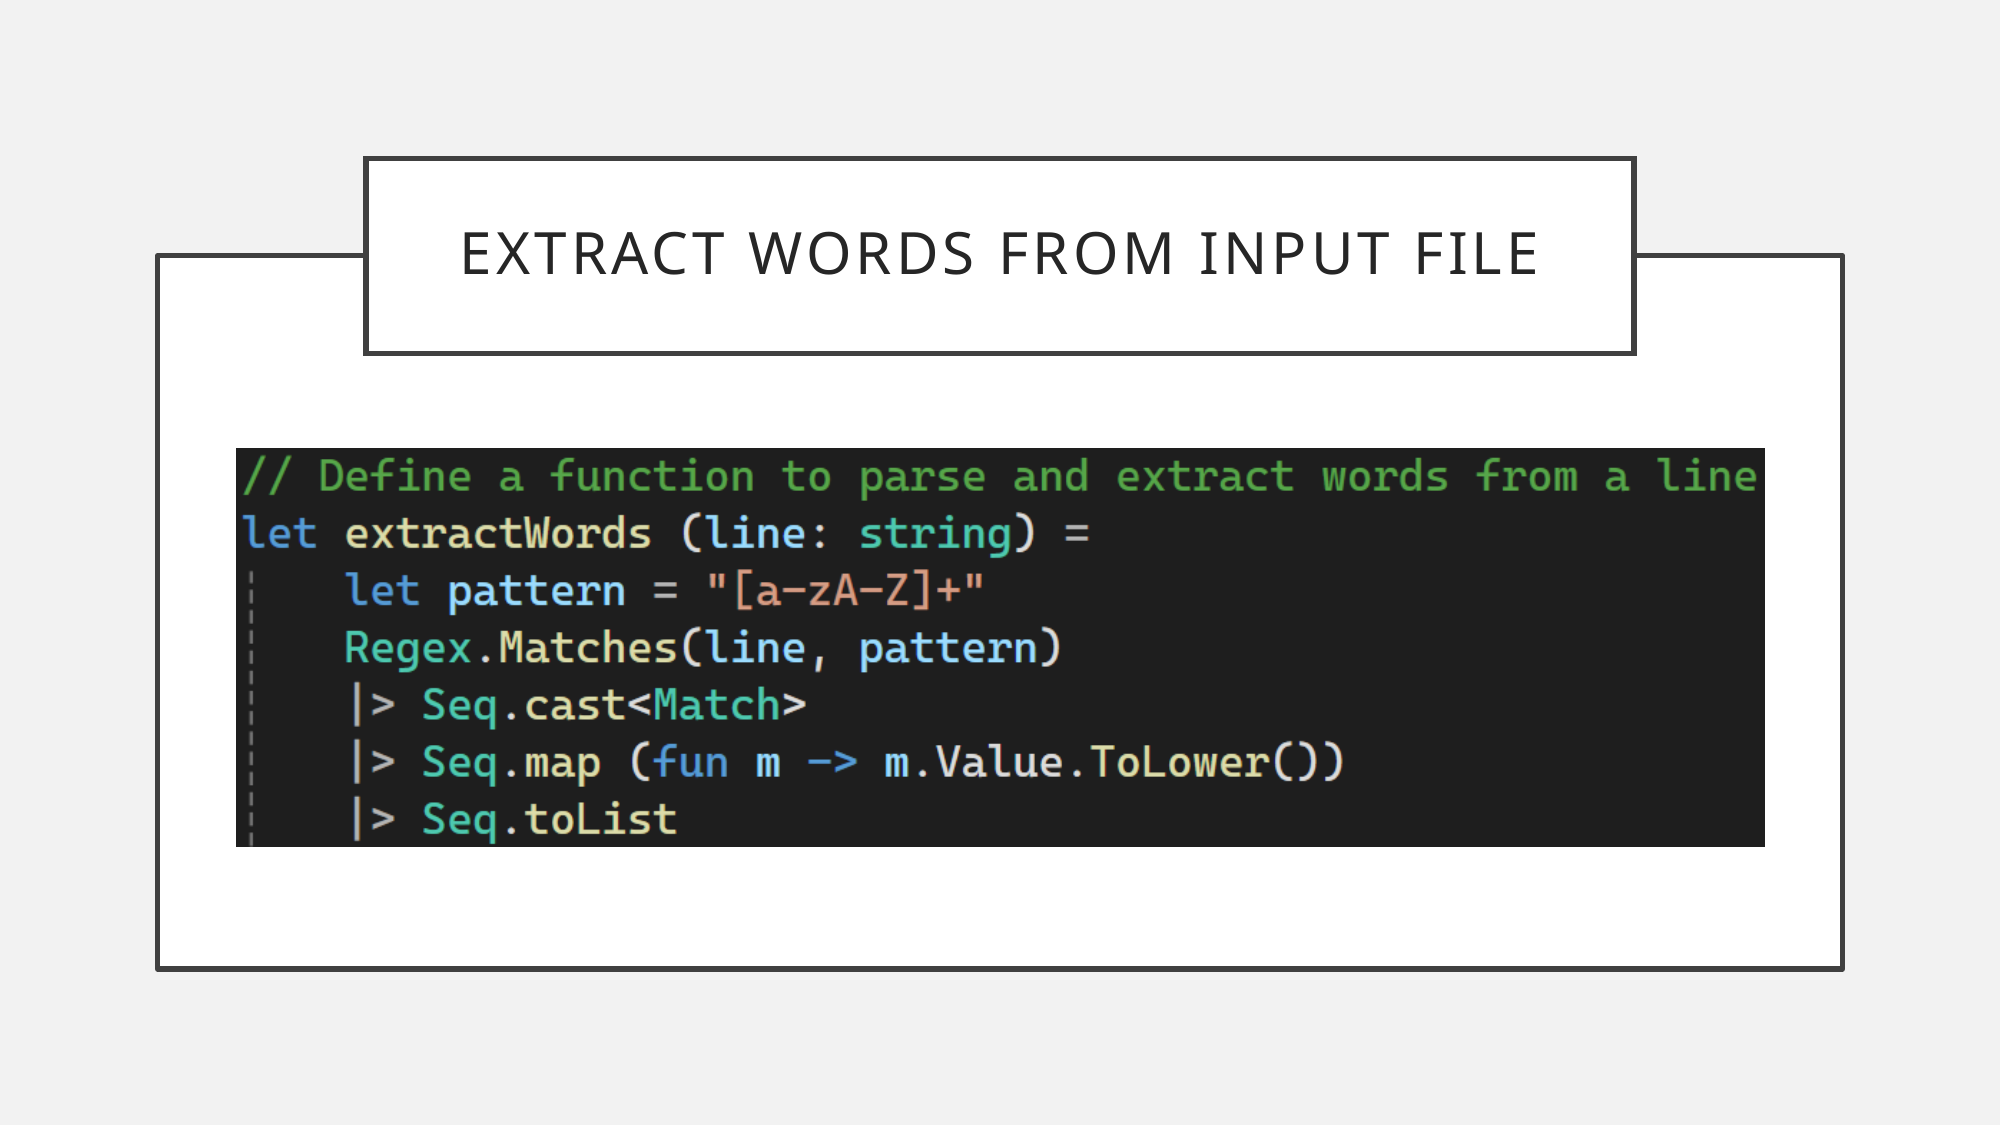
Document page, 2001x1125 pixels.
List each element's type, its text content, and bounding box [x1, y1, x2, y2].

picture [236, 448, 1765, 847]
title Extract Words From Input File [363, 156, 1637, 356]
text_box [156, 255, 1843, 970]
